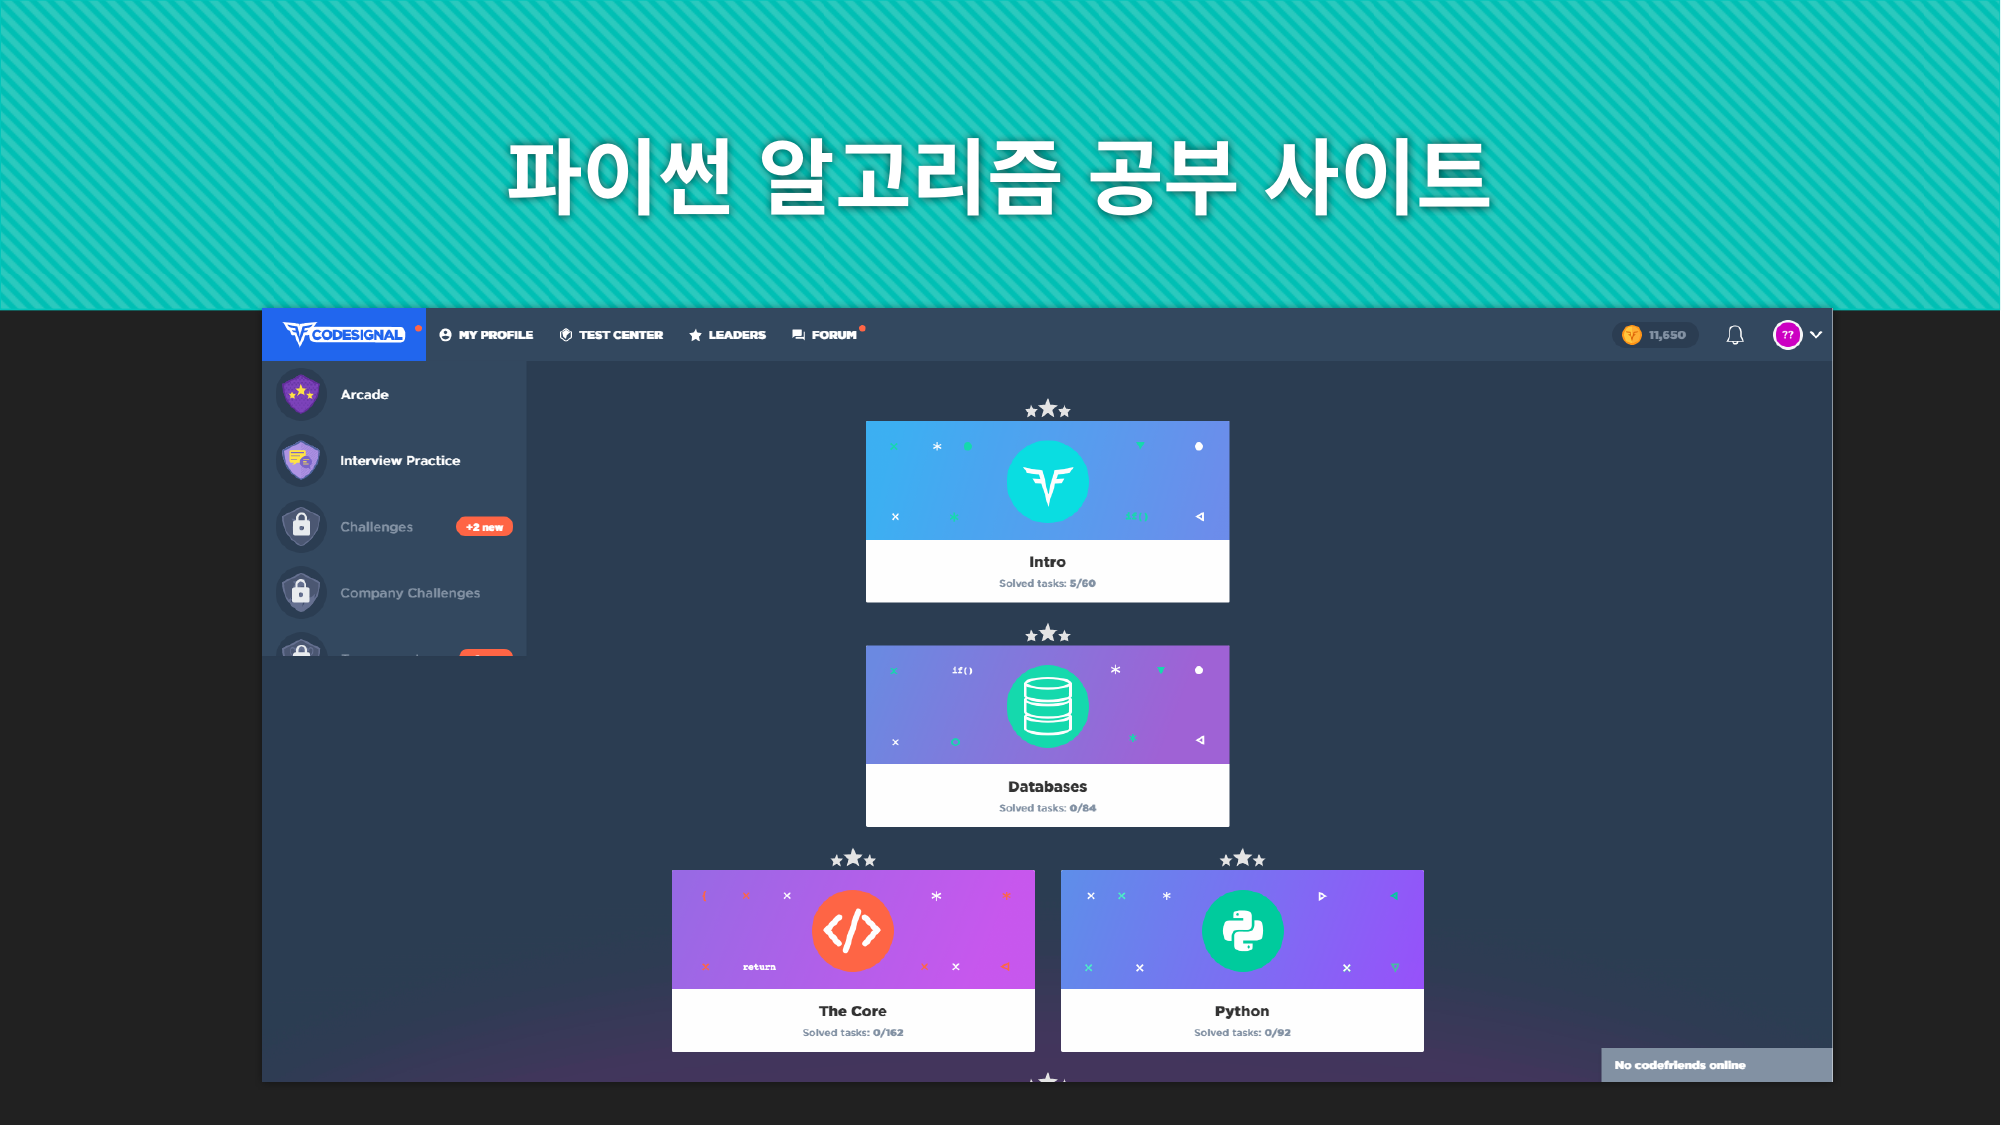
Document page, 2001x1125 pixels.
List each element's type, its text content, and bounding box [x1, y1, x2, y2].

title 파이썬 알고리즘 공부 사이트 [132, 73, 1868, 233]
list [262, 308, 1833, 1082]
